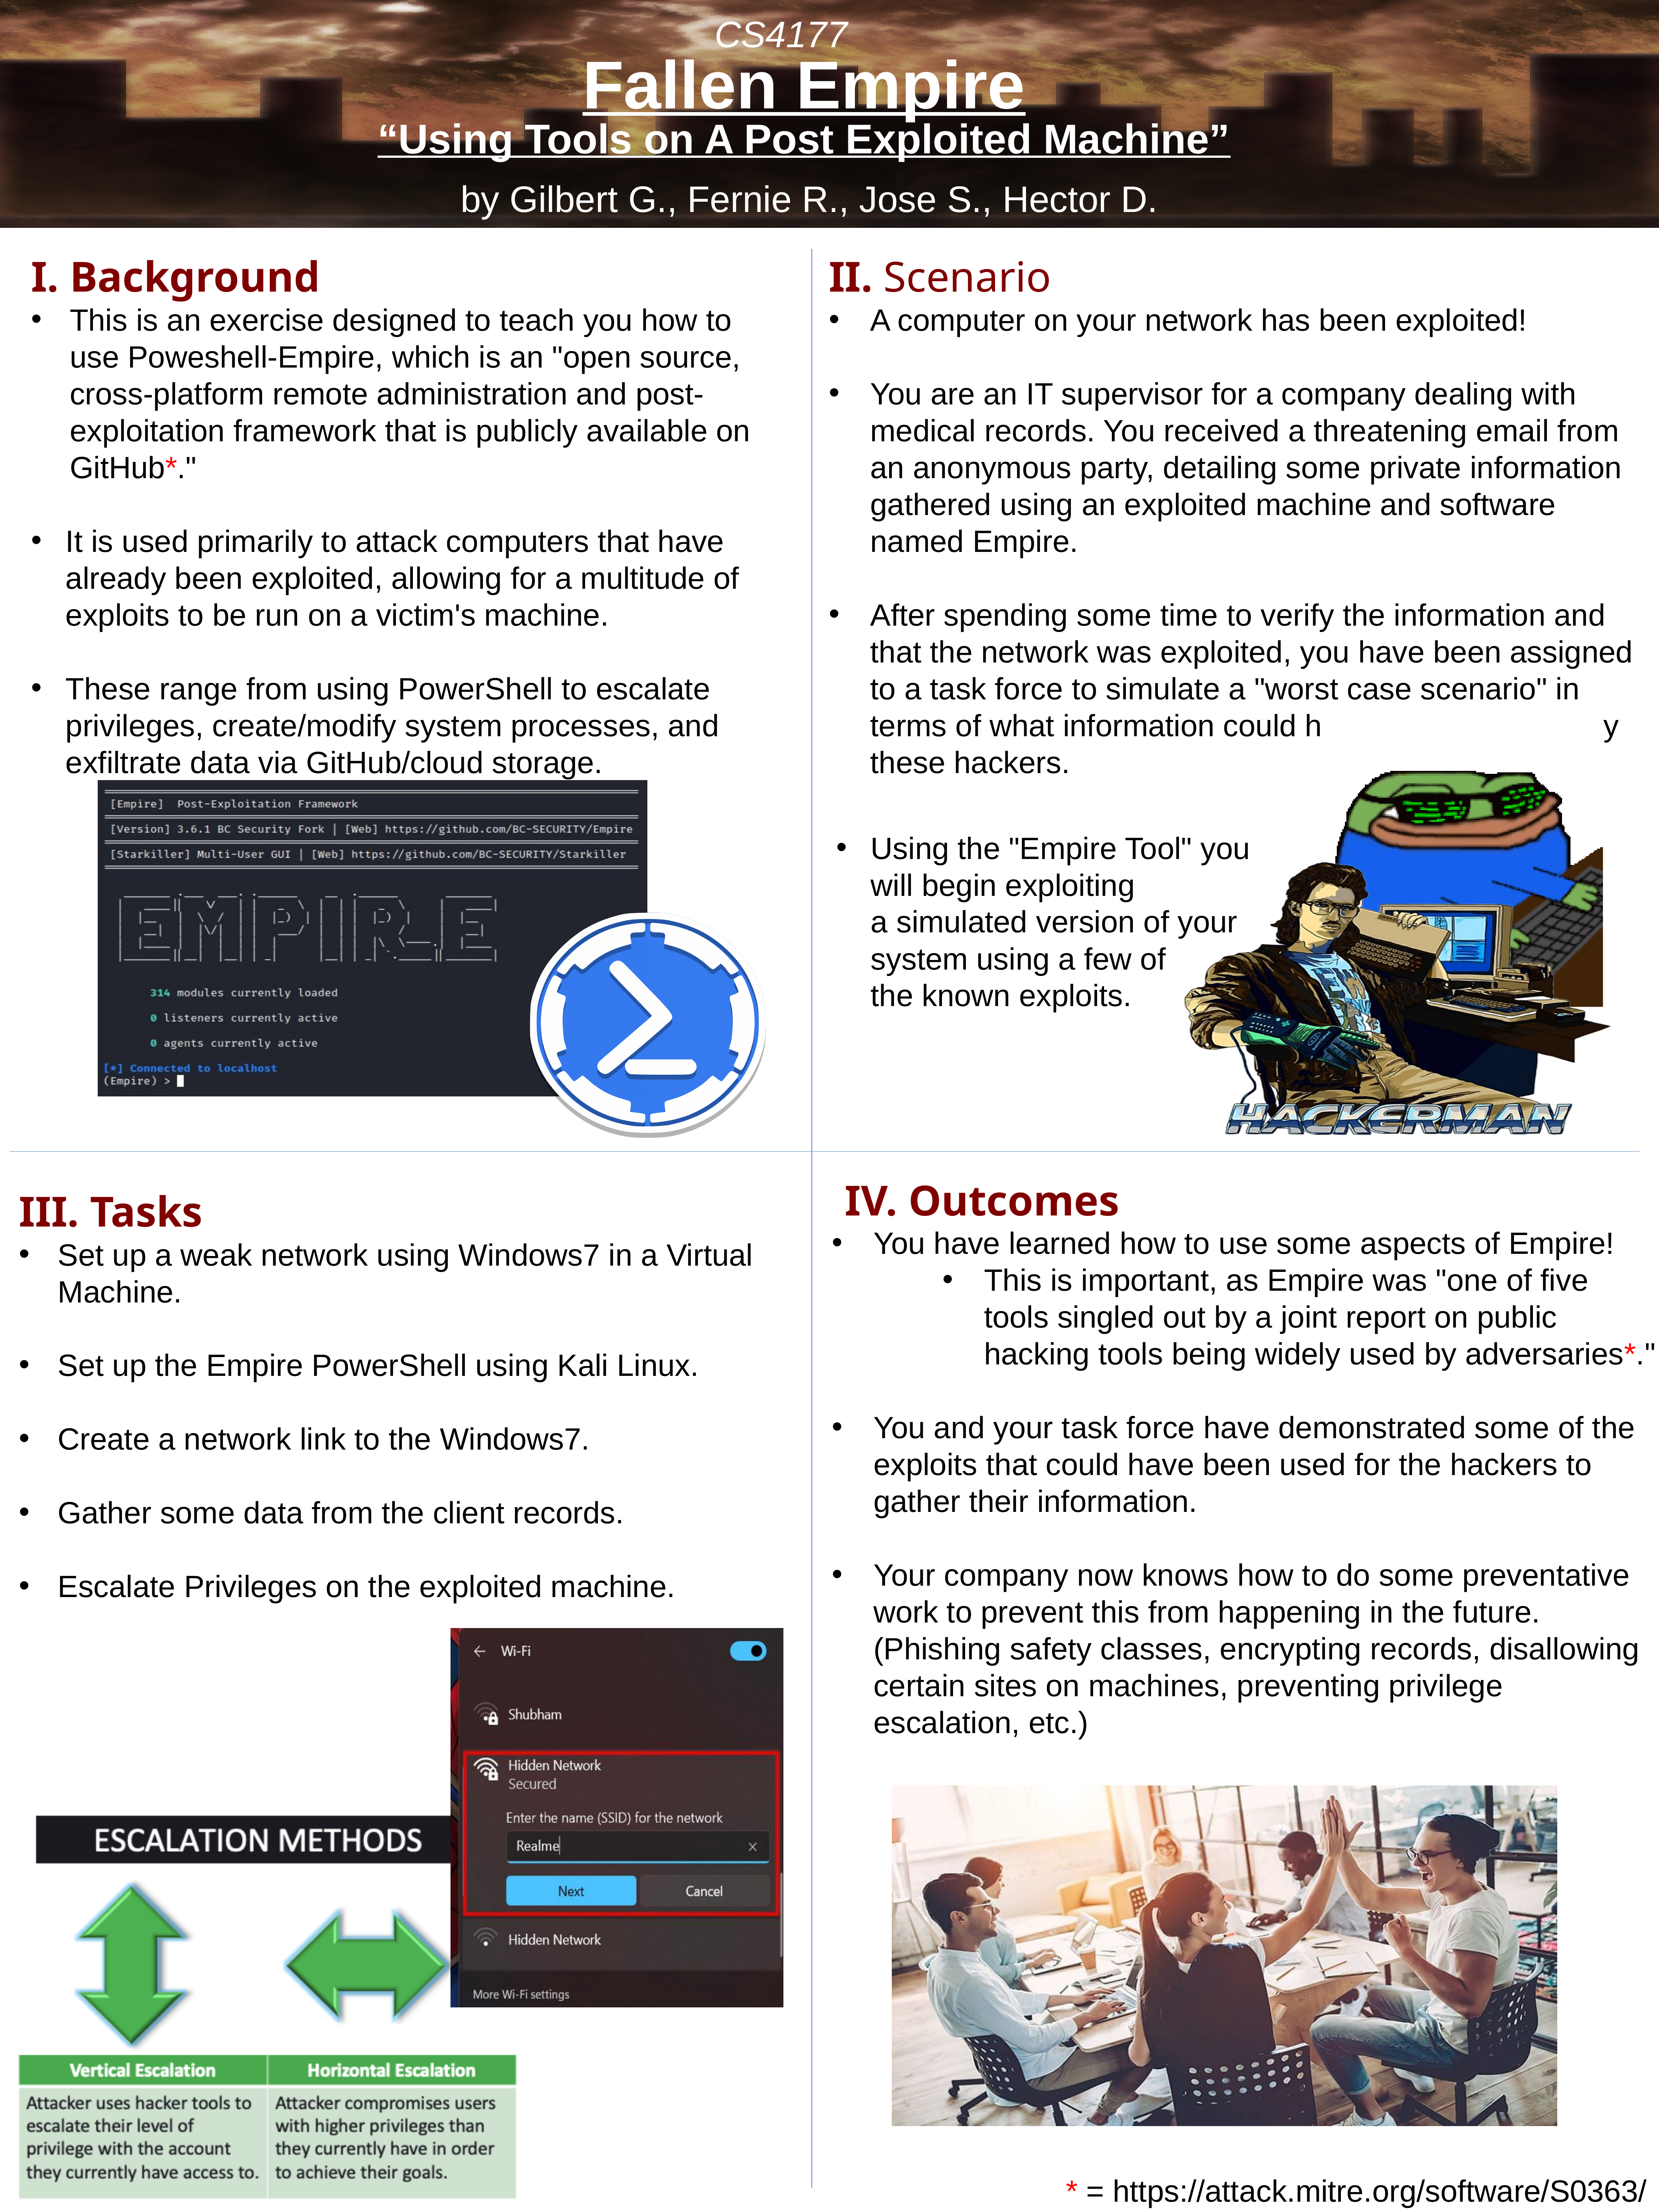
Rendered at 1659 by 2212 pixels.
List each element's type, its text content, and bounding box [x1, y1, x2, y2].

text_box I. Background This is an exercise designed to teach you how to use Poweshell-Empire, which is an "open source, cross-platform remote administration and post-exploitation framework that is publicly available on GitHub*." It is used primarily to attack computers that have already been exploited, allowing for a multitude of exploits to be run on a victim's machine. These range from using PowerShell to escalate privileges, create/modify system processes, and exfiltrate data via GitHub/cloud storage. [3, 247, 810, 1004]
picture [98, 780, 782, 1148]
text_box You have learned how to use some aspects of Empire! This is important, as Empire was "one of five tools singled out by a joint report on public hacking tools being widely used by adversaries*." You and your task force have demonstrated some of the exploits that could have been used for the hackers to gather their information. Your company now knows how to do some preventative work to prevent this from happening in the future. (Phishing safety classes, encrypting records, disallowing certain sites on machines, preventing privilege escalation, etc.) [826, 1171, 1659, 1779]
text_box IV. Outcomes [817, 1171, 1624, 1927]
picture [891, 1785, 1558, 2126]
text_box Using the "Empire Tool" you will begin exploiting a simulated version of your system using a few of the known exploits. [831, 825, 1285, 1015]
text_box II. Scenario A computer on your network has been exploited! You are an IT supervisor for a company dealing with medical records. You received a threatening email from an anonymous party, detailing some private information gathered using an exploited machine and software named Empire. After spending some time to verify the information and that the network was exploited, you have been assigned to a task force to simulate a "worst case scenario" in terms of what information could have been gathered by these hackers. [823, 247, 1659, 819]
text_box III. Tasks Set up a weak network using Windows7 in a Virtual Machine. Set up the Empire PowerShell using Kali Linux. Create a network link to the Windows7. Gather some data from the client records. Escalate Privileges on the exploited machine. [0, 1182, 798, 1938]
picture [1172, 708, 1623, 1146]
picture [0, 0, 1659, 228]
text_box * = https://attack.mitre.org/software/S0363/ [1060, 2168, 1659, 2211]
picture [3, 1628, 783, 2212]
